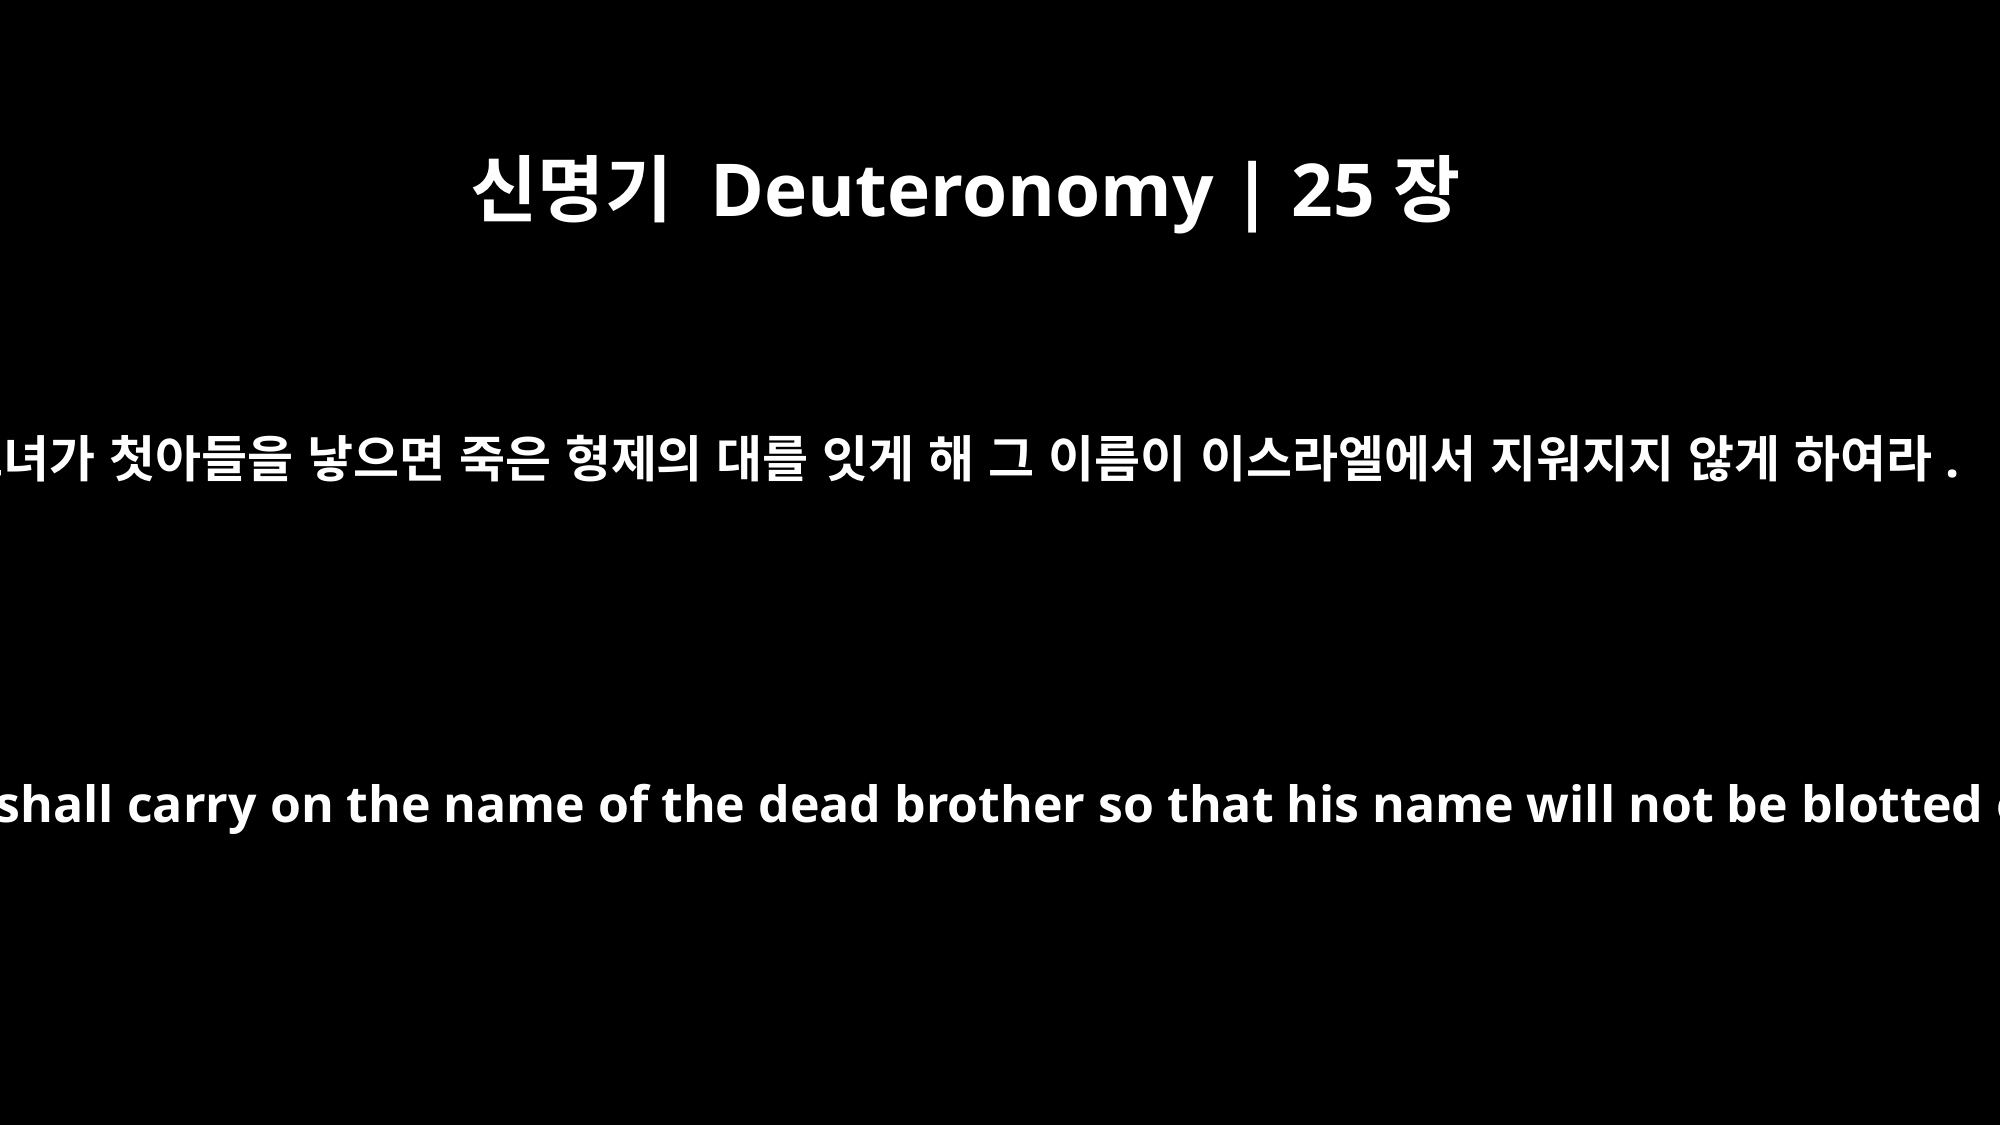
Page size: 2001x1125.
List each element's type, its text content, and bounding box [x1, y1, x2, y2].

text_box 6 그녀가 첫아들을 낳으면 죽은 형제의 대를 잇게 해 그 이름이 이스라엘에서 지워지지 않게 하여라. [0, 359, 1975, 495]
text_box The first son she bears shall carry on the name of the dead brother so that his name will not be blotted out from Israel. [0, 764, 2000, 840]
text_box 신명기 Deuteronomy | 25장 [456, 136, 1476, 239]
